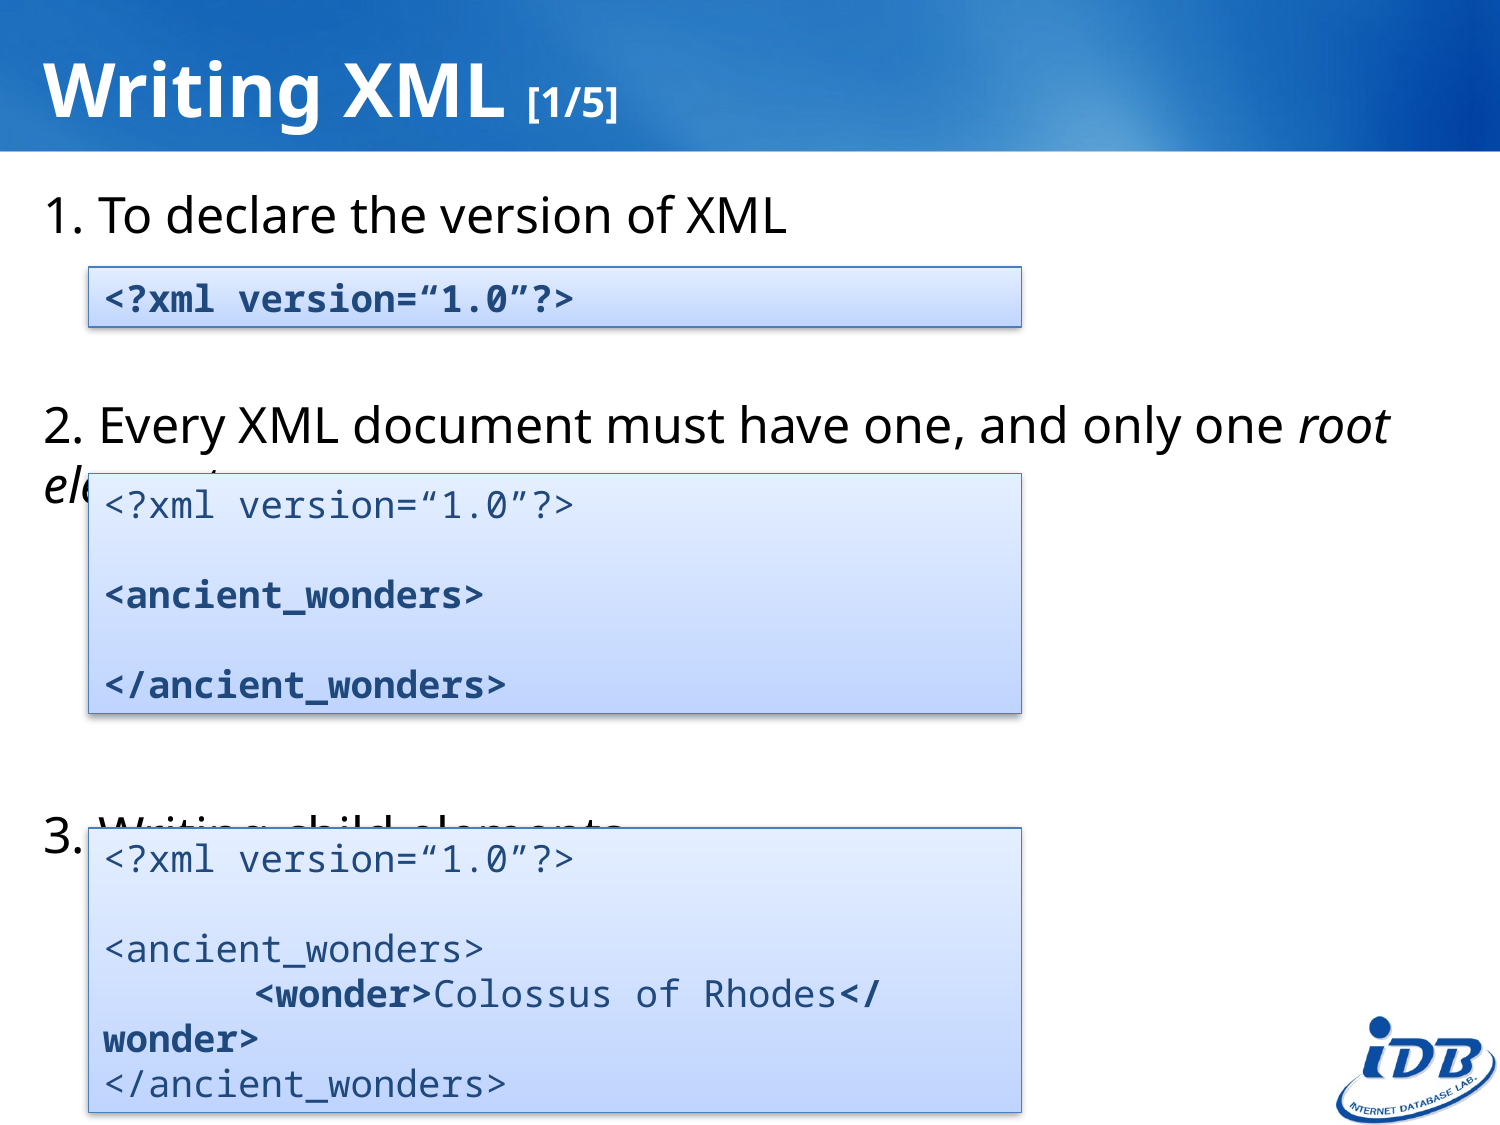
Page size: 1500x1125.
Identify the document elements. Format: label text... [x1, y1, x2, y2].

picture [0, 0, 1500, 1125]
list 1. To declare the version of XML 2. Every XML document must have one, and only one root element 3. Writing child elements [28, 175, 1472, 1067]
text_box <?xml version=“1.0”?> <ancient_wonders> <wonder>Colossus of Rhodes</wonder> </ancient_wonders> [88, 827, 1022, 1113]
title Writing XML [1/5] [28, 23, 1472, 153]
text_box <?xml version=“1.0”?> <ancient_wonders> </ancient_wonders> [88, 473, 1022, 714]
text_box <?xml version=“1.0”?> [88, 266, 1022, 328]
